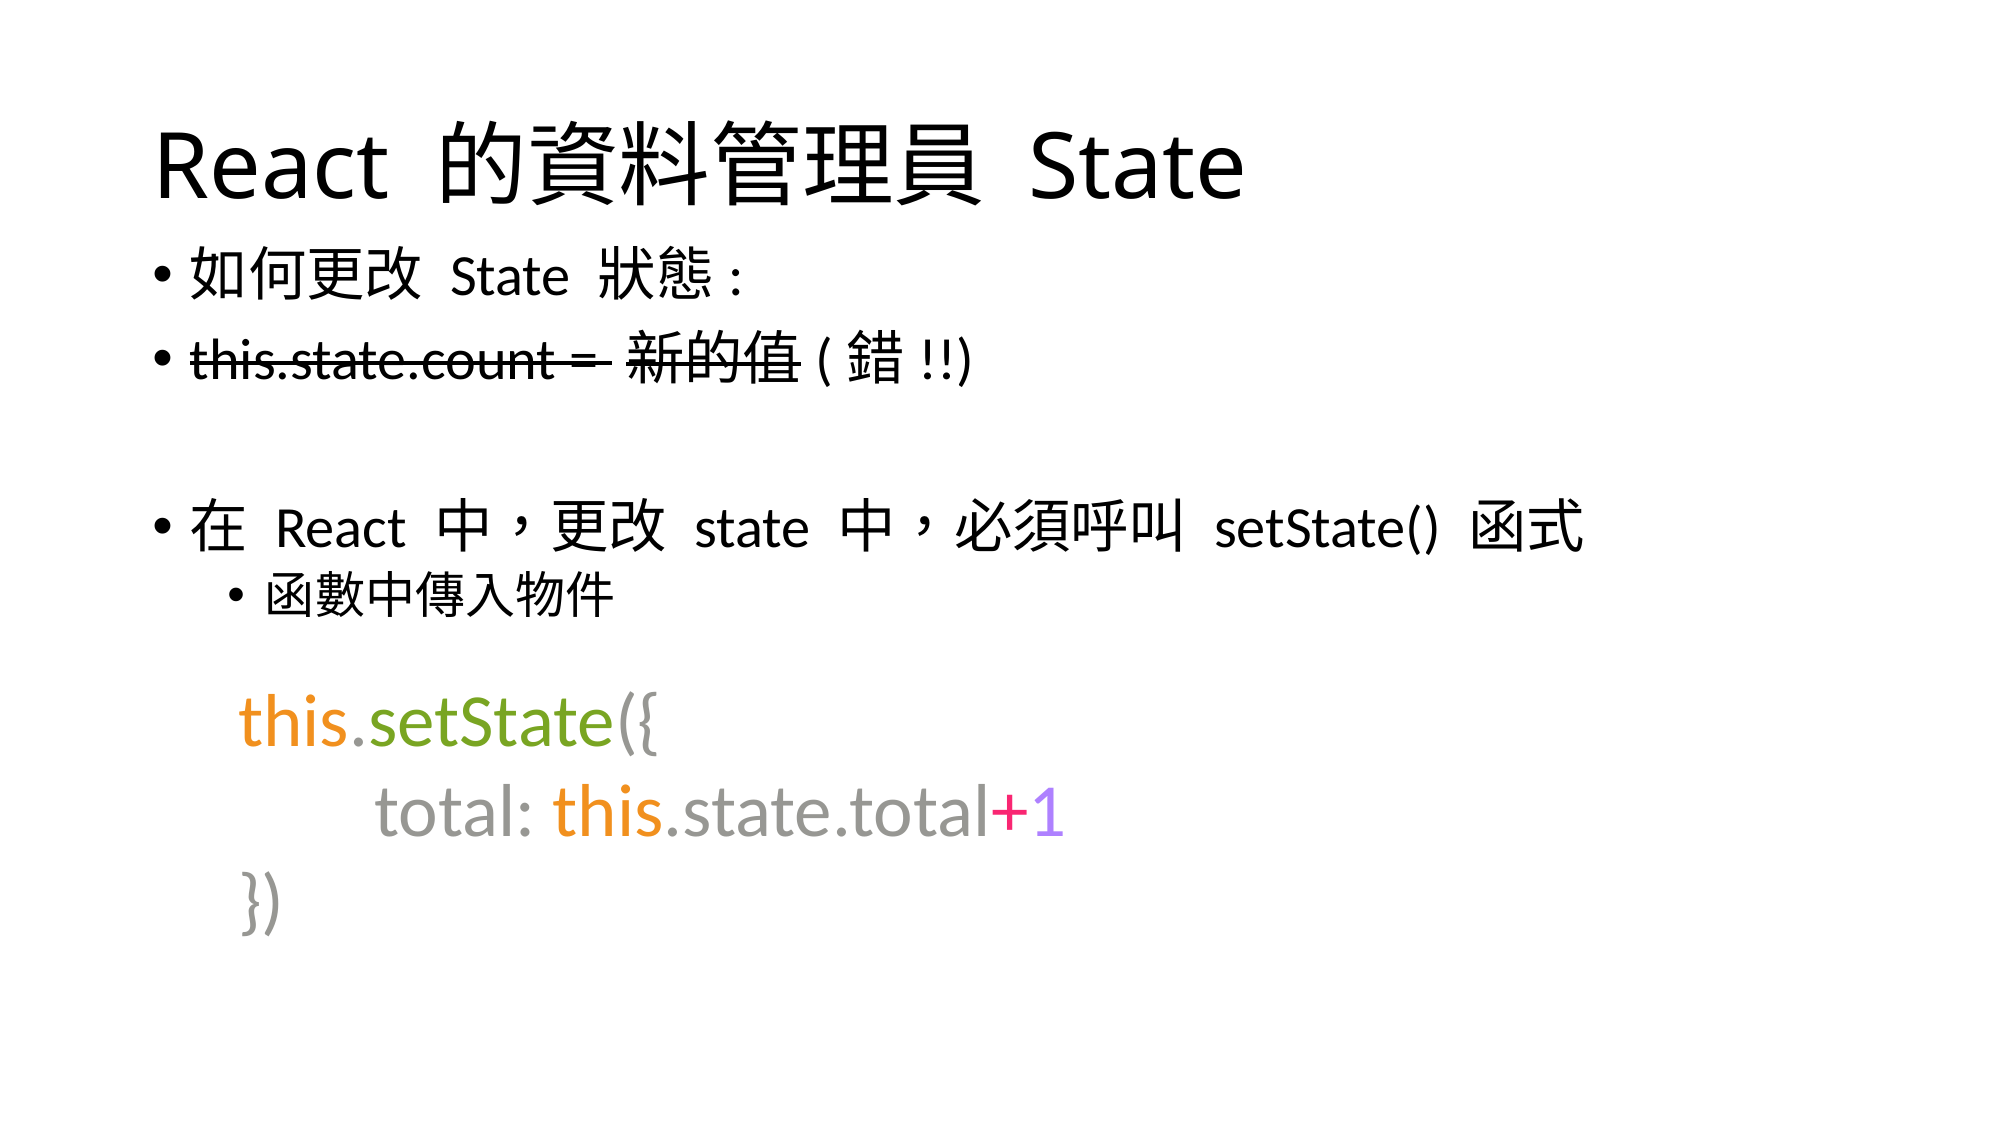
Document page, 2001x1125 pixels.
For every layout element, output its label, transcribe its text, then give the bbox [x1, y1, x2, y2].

text_box this.setState({ total: this.state.total+1 }) [223, 663, 1581, 949]
list 如何更改 State 狀態: this.state.count = 新的值(錯!!) 在 React 中，更改 state 中，必須呼叫 setState() 函式 函數中傳入物件 [137, 237, 1863, 952]
title React 的資料管理員 State [137, 59, 1863, 237]
